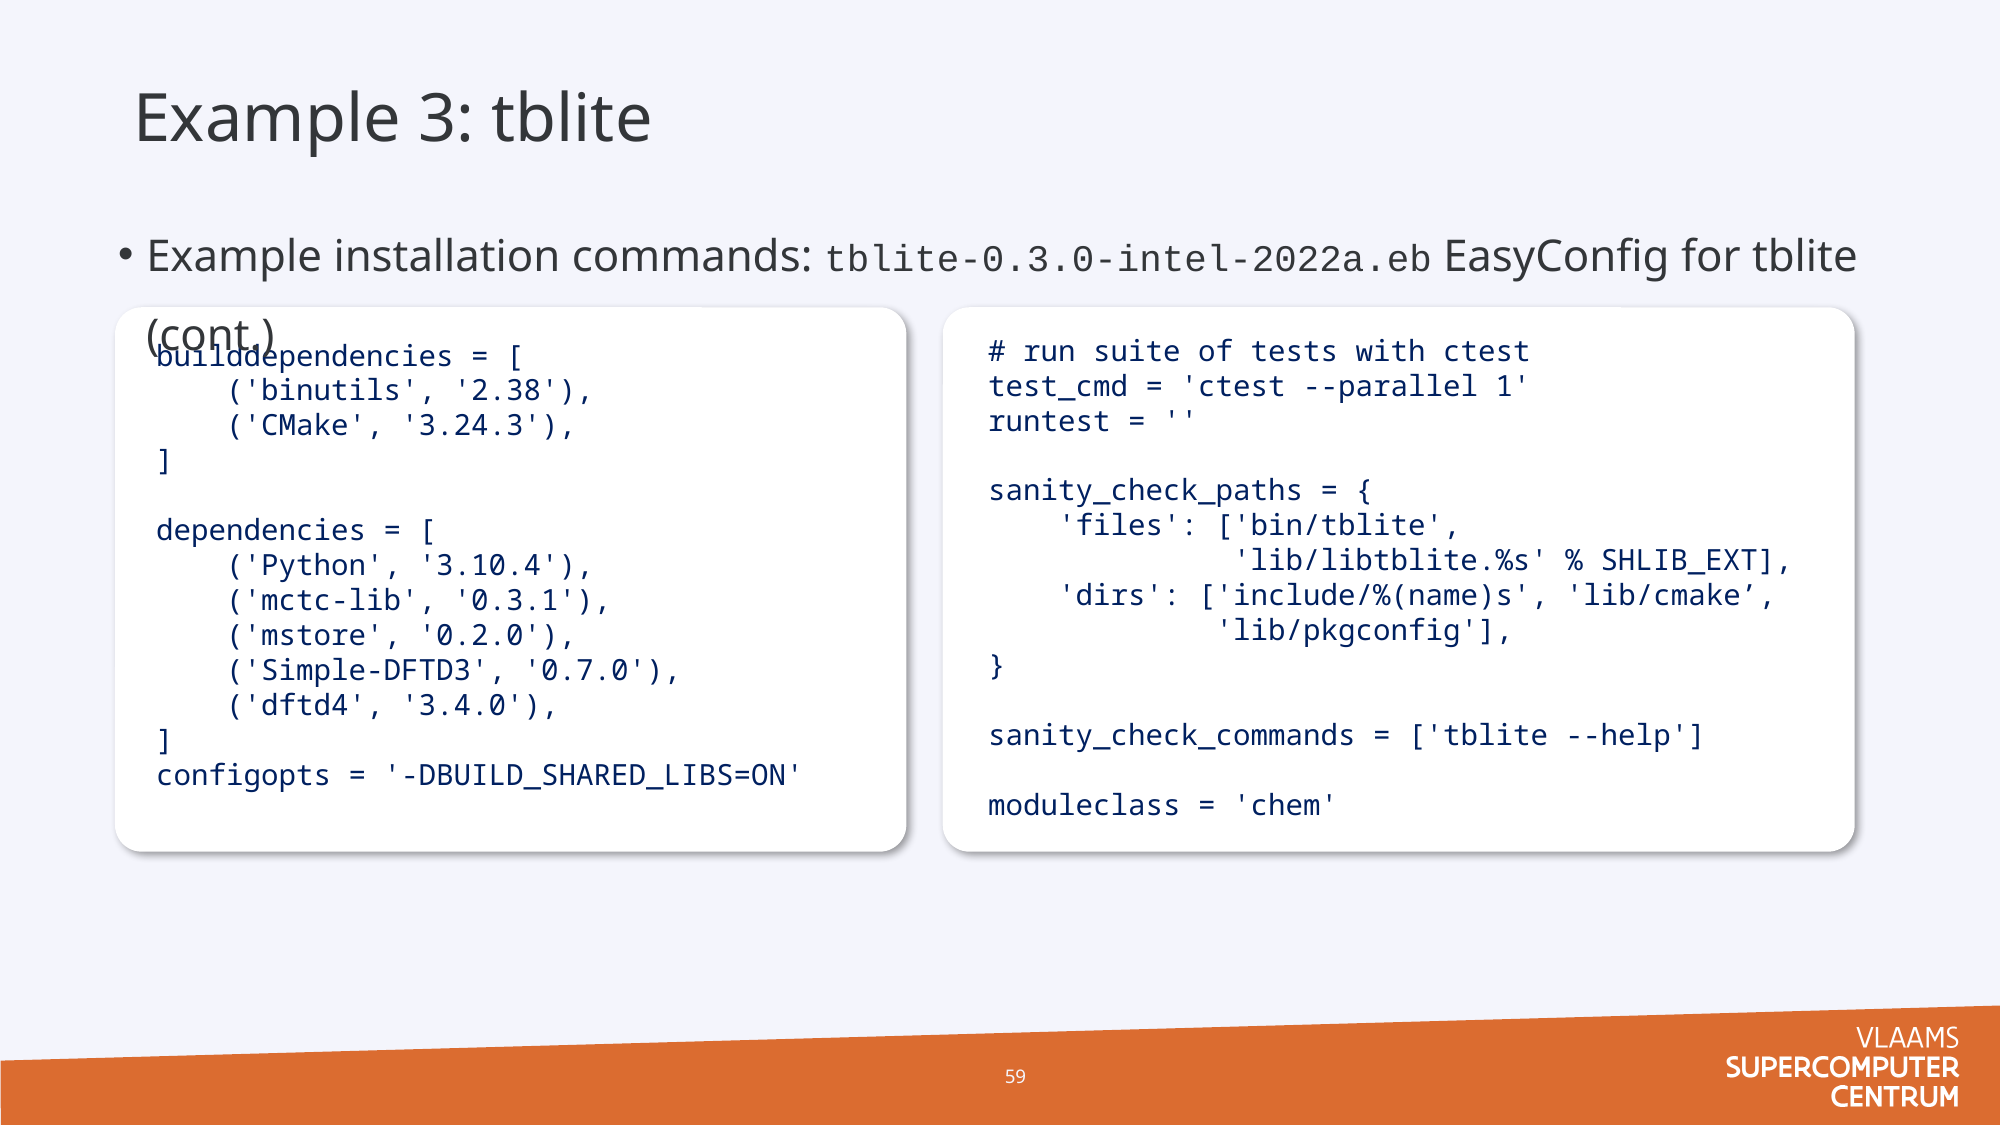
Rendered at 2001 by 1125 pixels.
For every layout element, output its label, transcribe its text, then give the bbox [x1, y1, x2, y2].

picture [1725, 1021, 1960, 1117]
text_box # run suite of tests with ctest test_cmd = 'ctest --parallel 1' runtest = '' sanity_check_paths = { 'files': ['bin/tblite', 'lib/libtblite.%s' % SHLIB_EXT], 'dirs': ['include/%(name)s', 'lib/cmake’, 'lib/pkgconfig'], } sanity_check_commands = ['tblite --help'] moduleclass = 'chem' [962, 313, 1872, 834]
slide_number 59 [958, 1047, 1042, 1108]
text_box [113, 319, 118, 840]
text_box builddependencies = [ ('binutils', '2.38'), ('CMake', '3.24.3'), ] dependencies = [ ('Python', '3.10.4'), ('mctc-lib', '0.3.1'), ('mstore', '0.2.0'), ('Simple-DFTD3', '0.7.0'), ('dftd4', '3.4.0'), ] configopts = '-DBUILD_SHARED_LIBS=ON' [125, 1010, 1001, 1095]
text_box [941, 306, 1856, 853]
text_box Example installation commands: tblite-0.3.0-intel-2022a.eb EasyConfig for tblite (cont.) [118, 201, 1909, 1010]
text_box Example 3: tblite [118, 54, 1941, 185]
